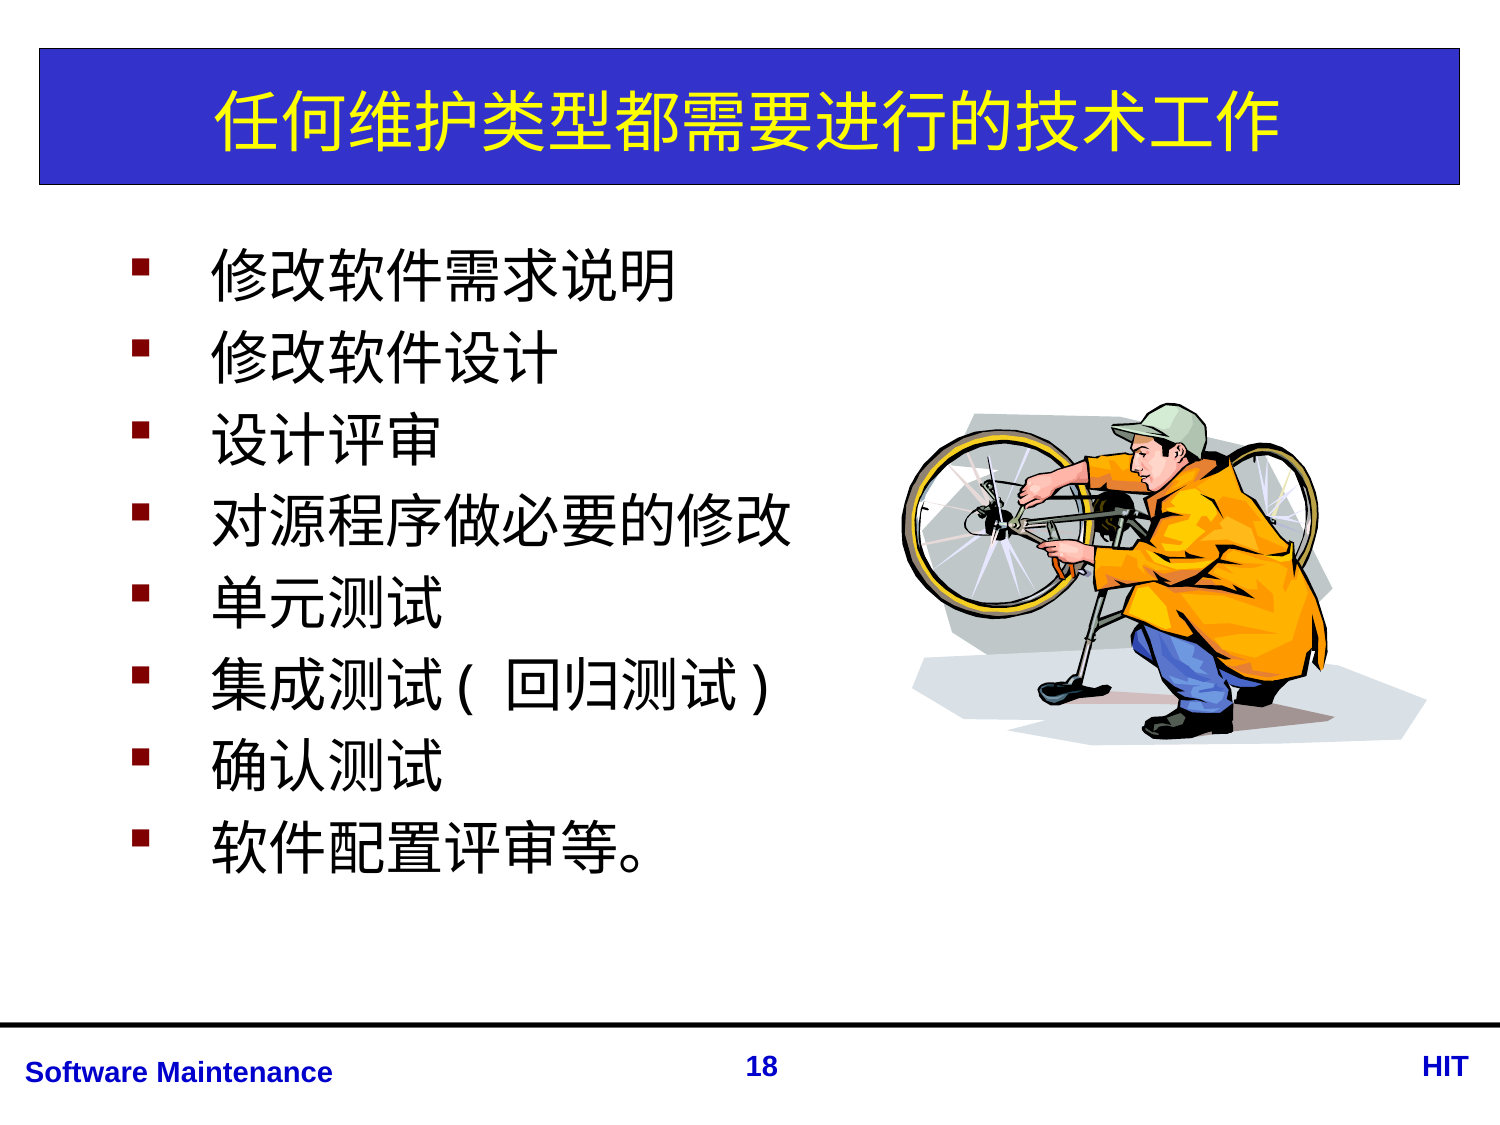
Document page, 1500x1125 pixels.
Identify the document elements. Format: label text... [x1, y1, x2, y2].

list 修改软件需求说明 修改软件设计 设计评审 对源程序做必要的修改 单元测试 集成测试( 回归测试) 确认测试 软件配置评审等。 [111, 231, 1412, 941]
picture [901, 396, 1434, 752]
title 任何维护类型都需要进行的技术工作 [38, 54, 1457, 185]
